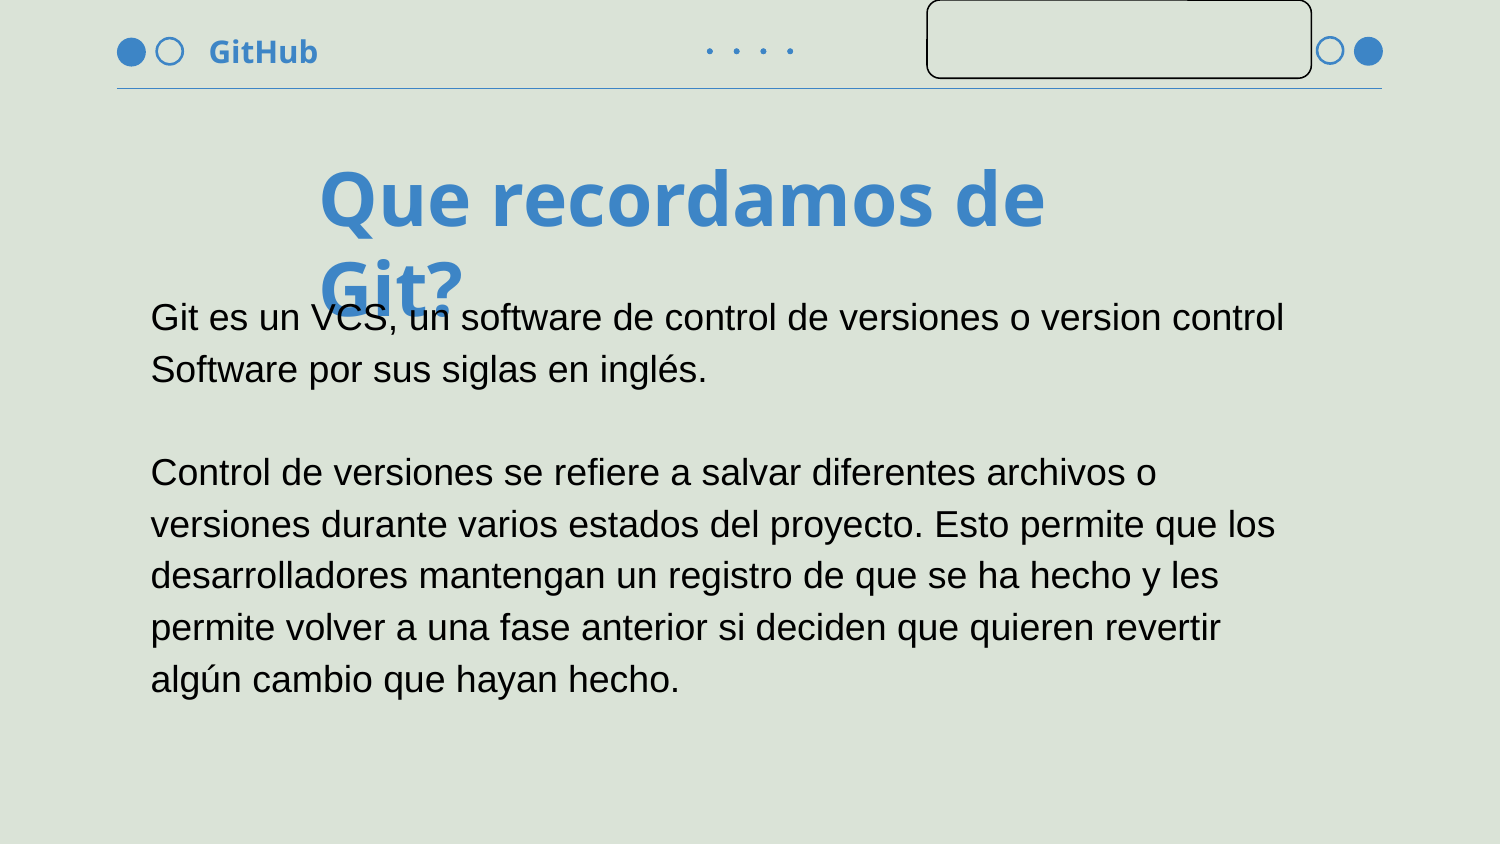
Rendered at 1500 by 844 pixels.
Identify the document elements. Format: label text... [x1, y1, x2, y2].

text_box [926, 0, 1312, 79]
text_box Git es un VCS, un software de control de versiones o version control Software por sus siglas en inglés. Control de versiones se refiere a salvar diferentes archivos o versiones durante varios estados del proyecto. Esto permite que los desarrolladores mantengan un registro de que se ha hecho y les permite volver a una fase anterior si deciden que quieren revertir algún cambio que hayan hecho. [135, 271, 1325, 715]
title Que recordamos de Git? [303, 136, 1197, 243]
